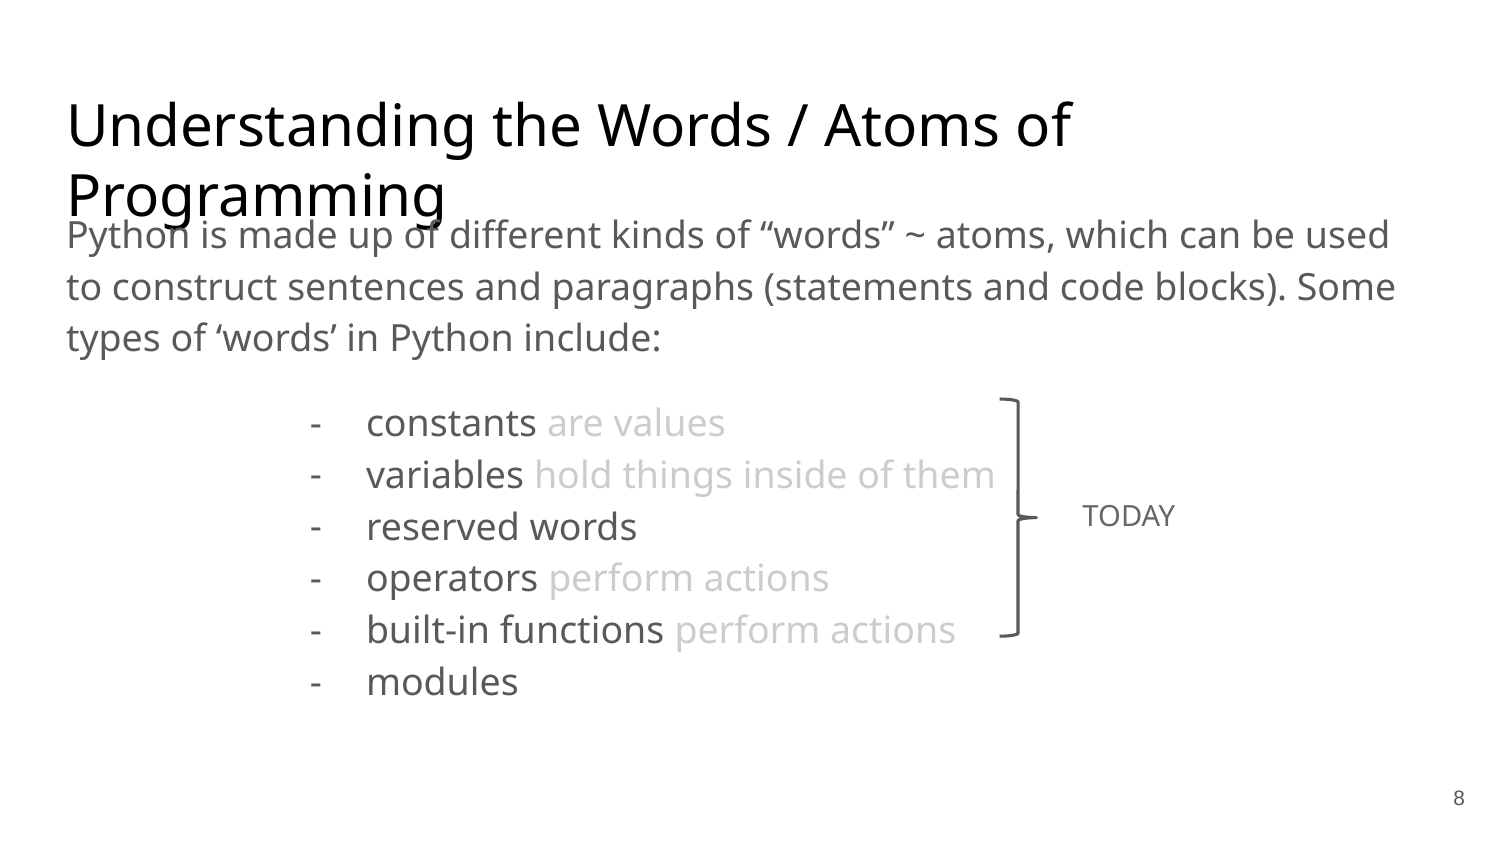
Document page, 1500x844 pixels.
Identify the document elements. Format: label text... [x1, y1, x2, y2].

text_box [999, 398, 1195, 637]
slide_number 8 [1389, 764, 1480, 830]
title Understanding the Words / Atoms of Programming [51, 72, 1449, 167]
list Python is made up of different kinds of “words” ~ atoms, which can be used to construct sentences and paragraphs (statements and code blocks). Some types of ‘words’ in Python include: constants are values variables hold things inside of them reserved words operators perform actions built-in functions perform actions modules [51, 189, 1449, 750]
